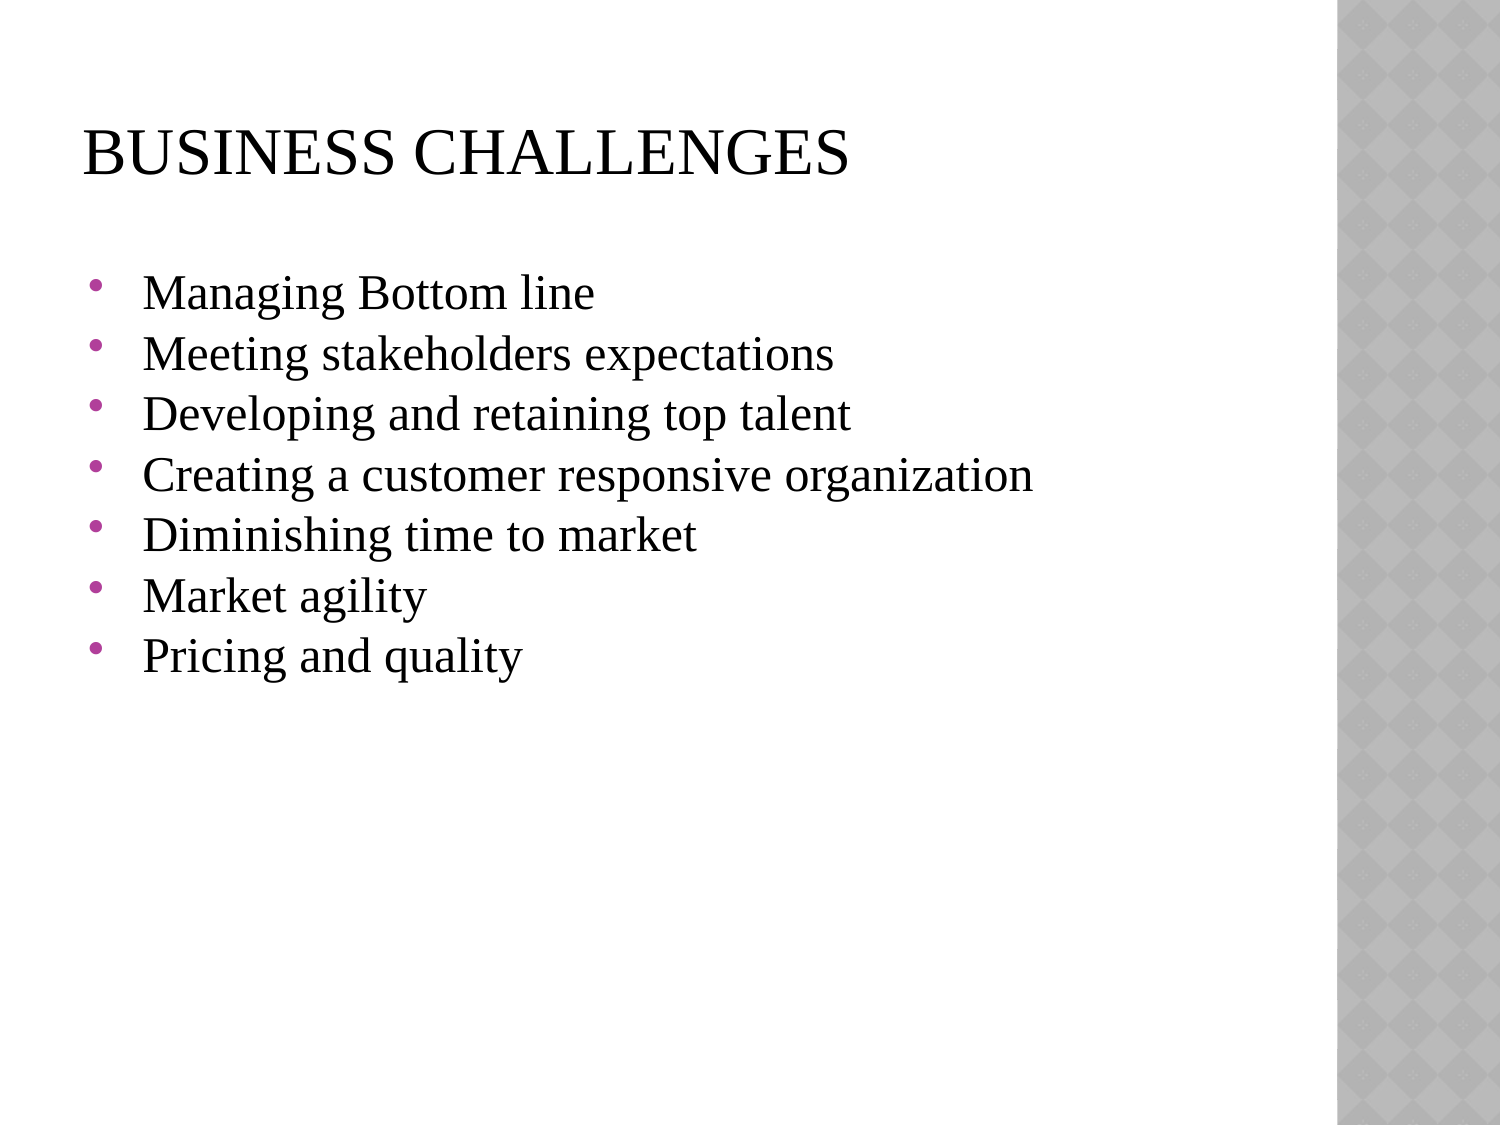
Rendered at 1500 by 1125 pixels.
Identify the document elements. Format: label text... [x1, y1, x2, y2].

title BUSINESS CHALLENGES [75, 0, 1263, 188]
list Managing Bottom line Meeting stakeholders expectations Developing and retaining top talent Creating a customer responsive organization Diminishing time to market Market agility Pricing and quality [75, 264, 1263, 1059]
